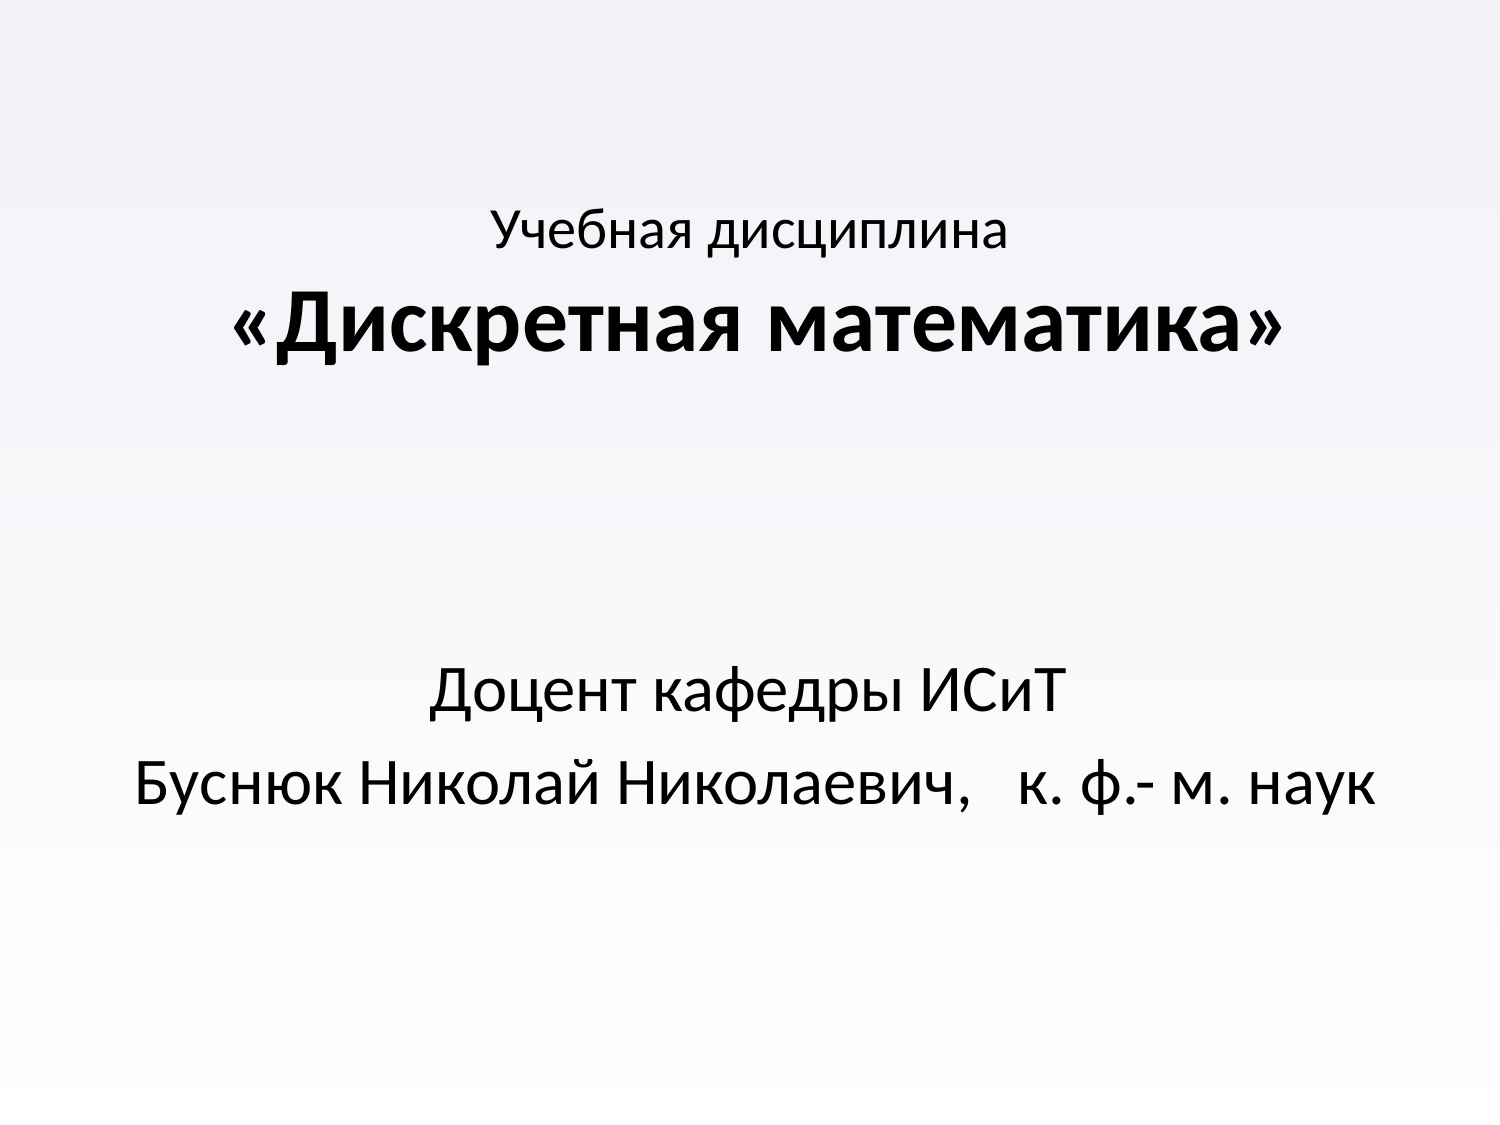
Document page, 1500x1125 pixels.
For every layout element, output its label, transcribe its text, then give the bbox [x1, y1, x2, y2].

subtitle Доцент кафедры ИСиТ Буснюк Николай Николаевич, к. ф.- м. наук [88, 637, 1424, 925]
title Учебная дисциплина «Дискретная математика» [112, 90, 1388, 591]
